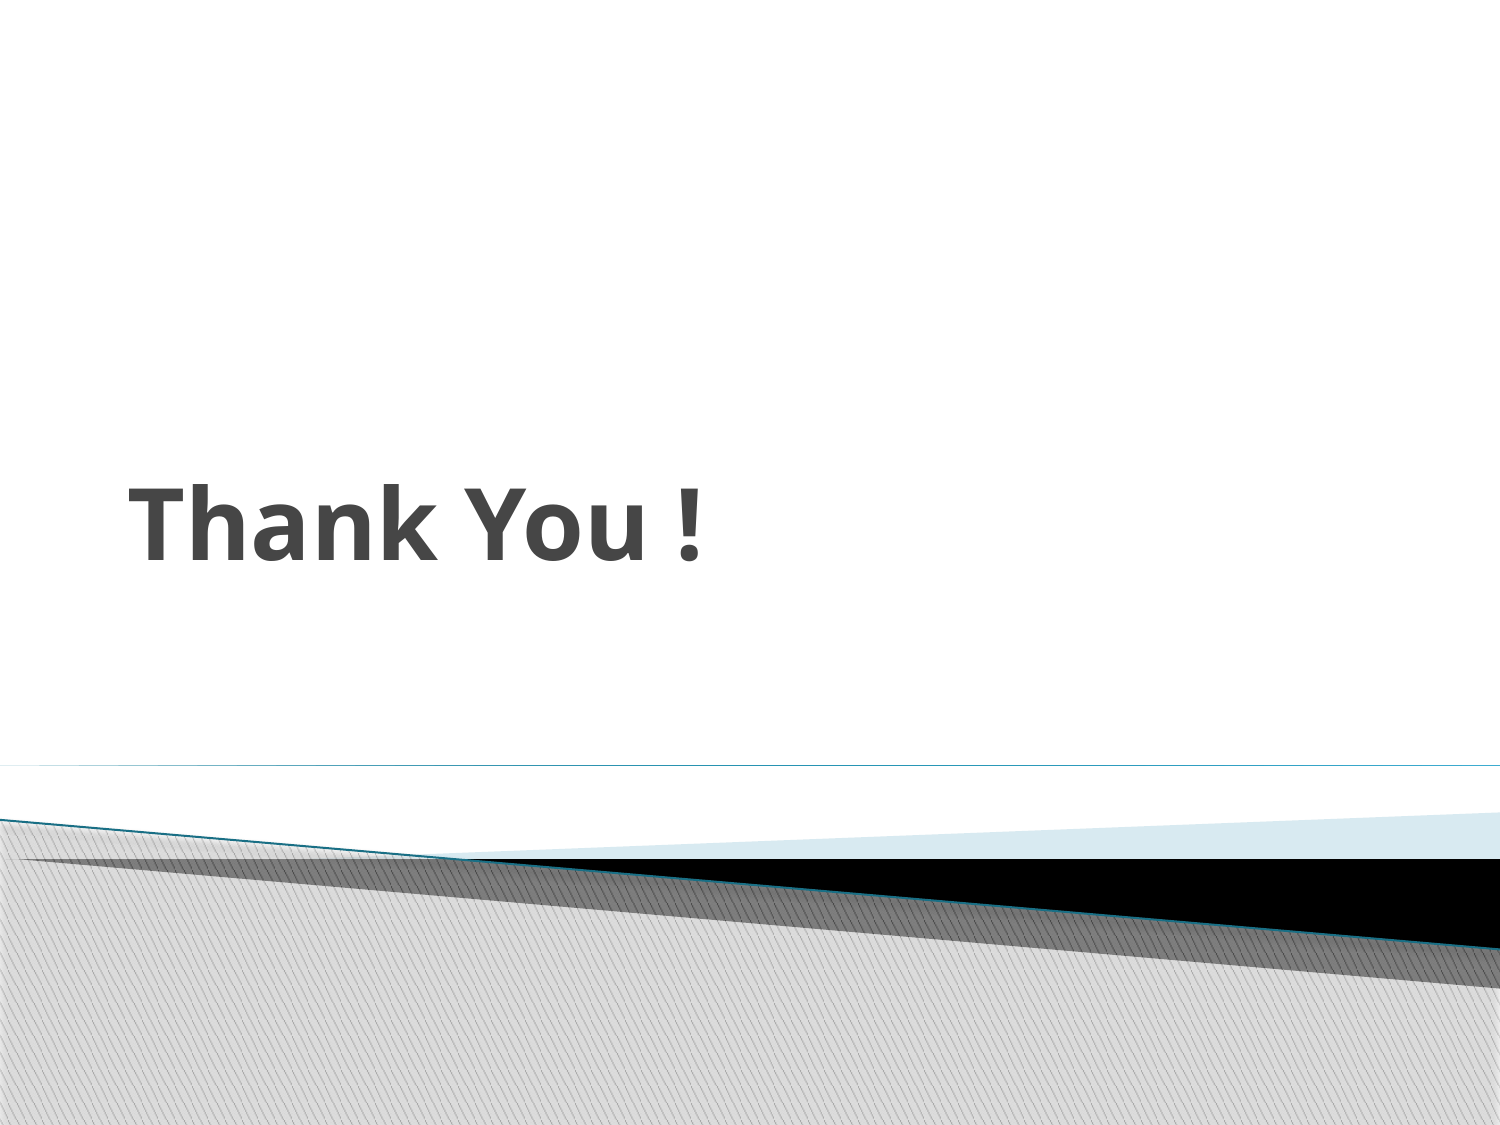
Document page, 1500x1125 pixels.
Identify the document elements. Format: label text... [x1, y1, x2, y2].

subtitle [112, 592, 1388, 790]
title Thank You ! [112, 287, 1388, 588]
picture [5, 859, 1500, 989]
